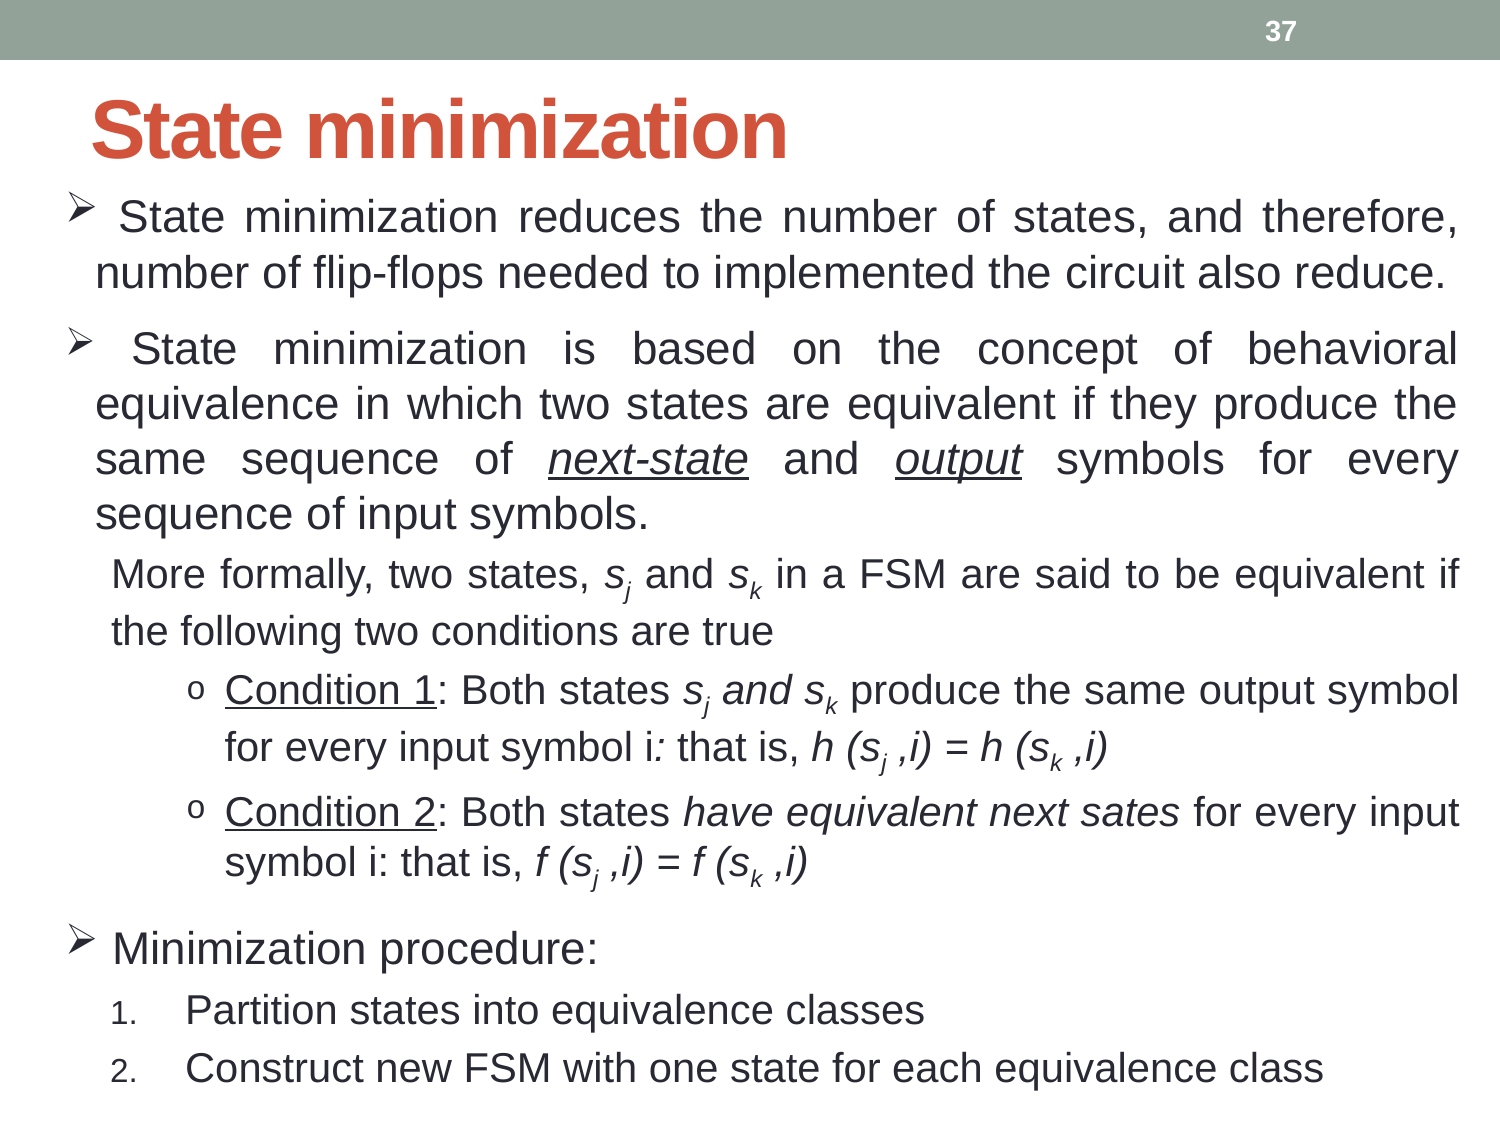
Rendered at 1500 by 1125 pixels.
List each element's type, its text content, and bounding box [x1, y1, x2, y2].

slide_number 37 [1250, 3, 1425, 57]
title State minimization [75, 62, 1425, 174]
list State minimization reduces the number of states, and therefore, number of flip-flops needed to implemented the circuit also reduce. State minimization is based on the concept of behavioral equivalence in which two states are equivalent if they produce the same sequence of next-state and output symbols for every sequence of input symbols. More formally, two states, sj and sk in a FSM are said to be equivalent if the following two conditions are true Condition 1: Both states sj and sk produce the same output symbol for every input symbol i: that is, h (sj ,i) = h (sk ,i) Condition 2: Both states have equivalent next sates for every input symbol i: that is, f (sj ,i) = f (sk ,i) Minimization procedure: Partition states into equivalence classes Construct new FSM with one state for each equivalence class [50, 174, 1475, 1100]
